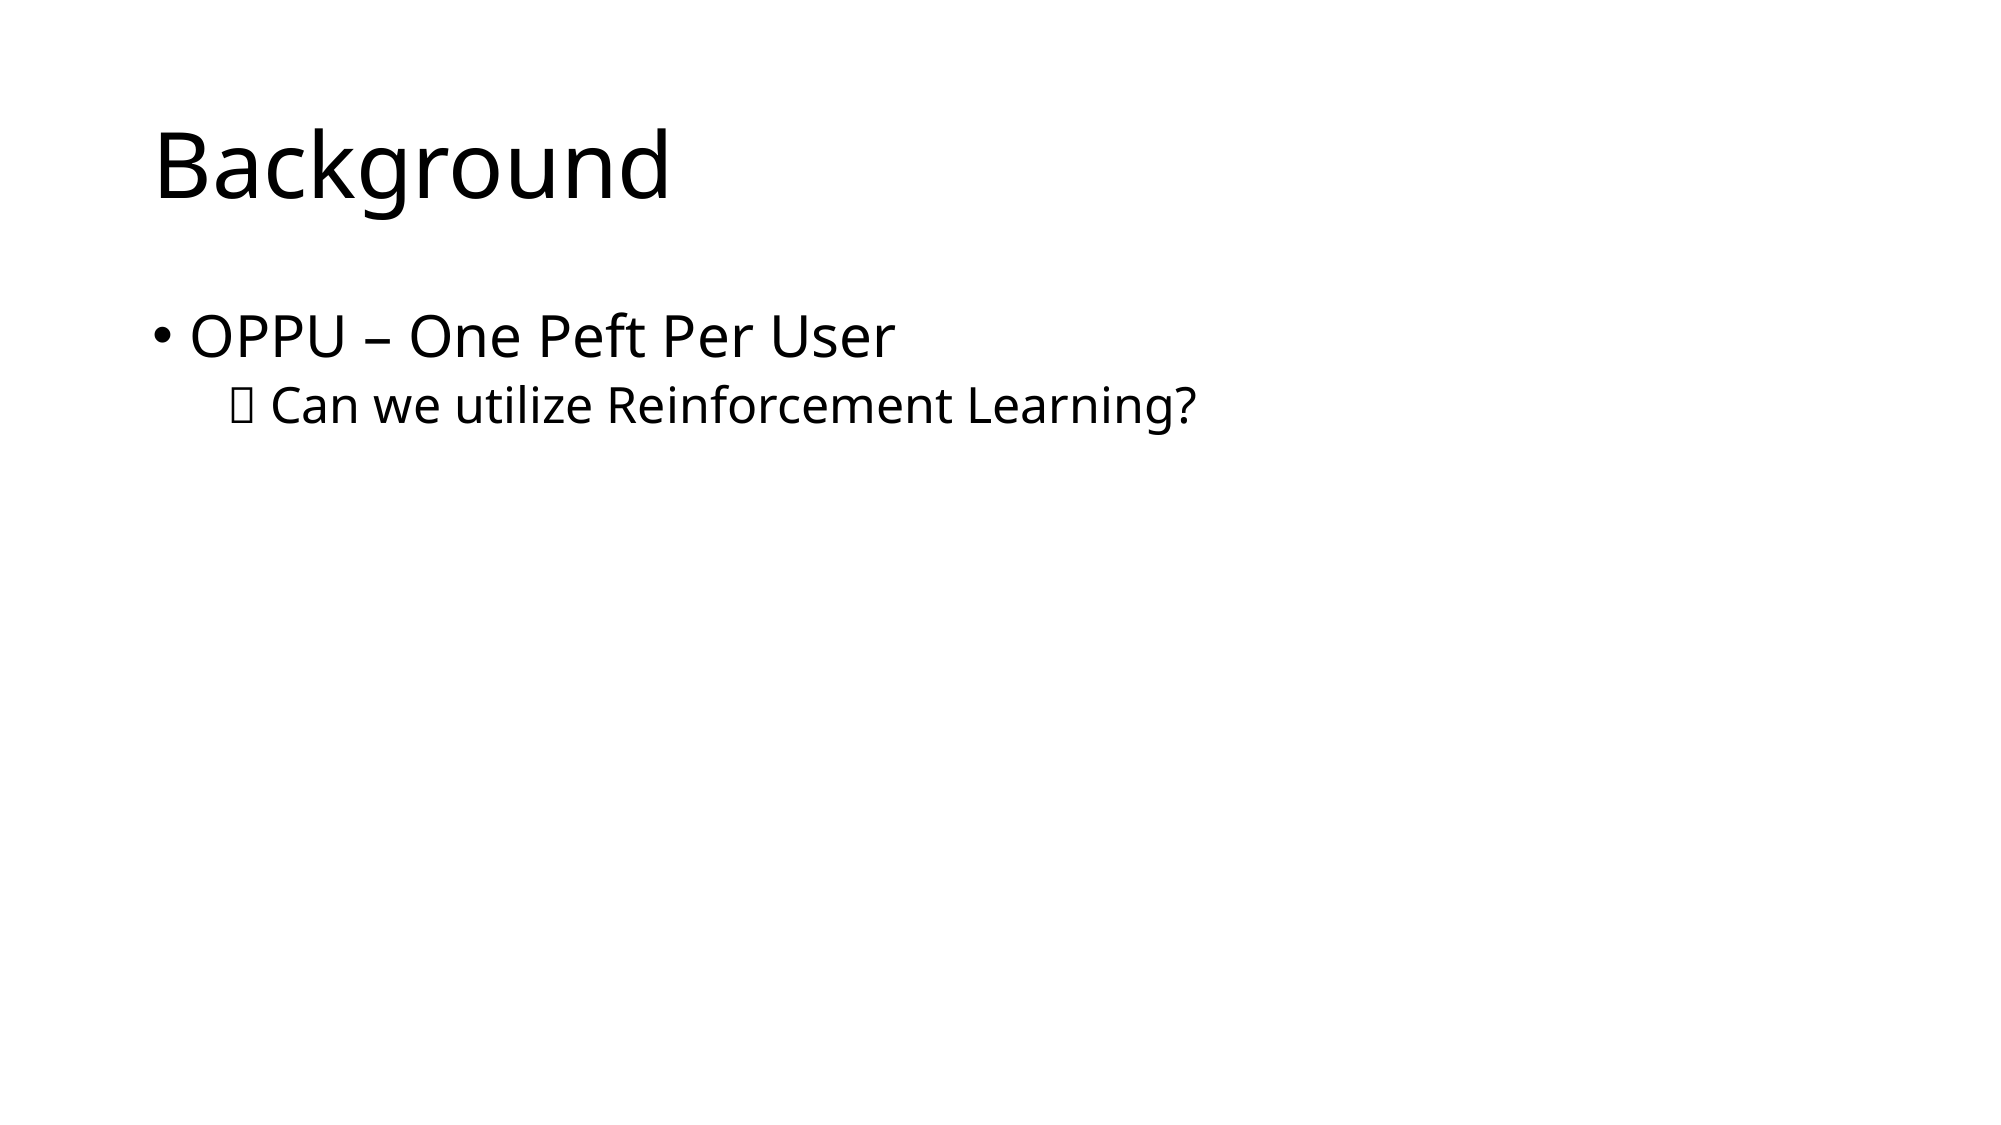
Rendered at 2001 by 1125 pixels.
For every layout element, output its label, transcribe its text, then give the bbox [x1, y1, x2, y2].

list OPPU – One Peft Per User  Can we utilize Reinforcement Learning? [137, 299, 1863, 1014]
title Background [137, 59, 1863, 278]
